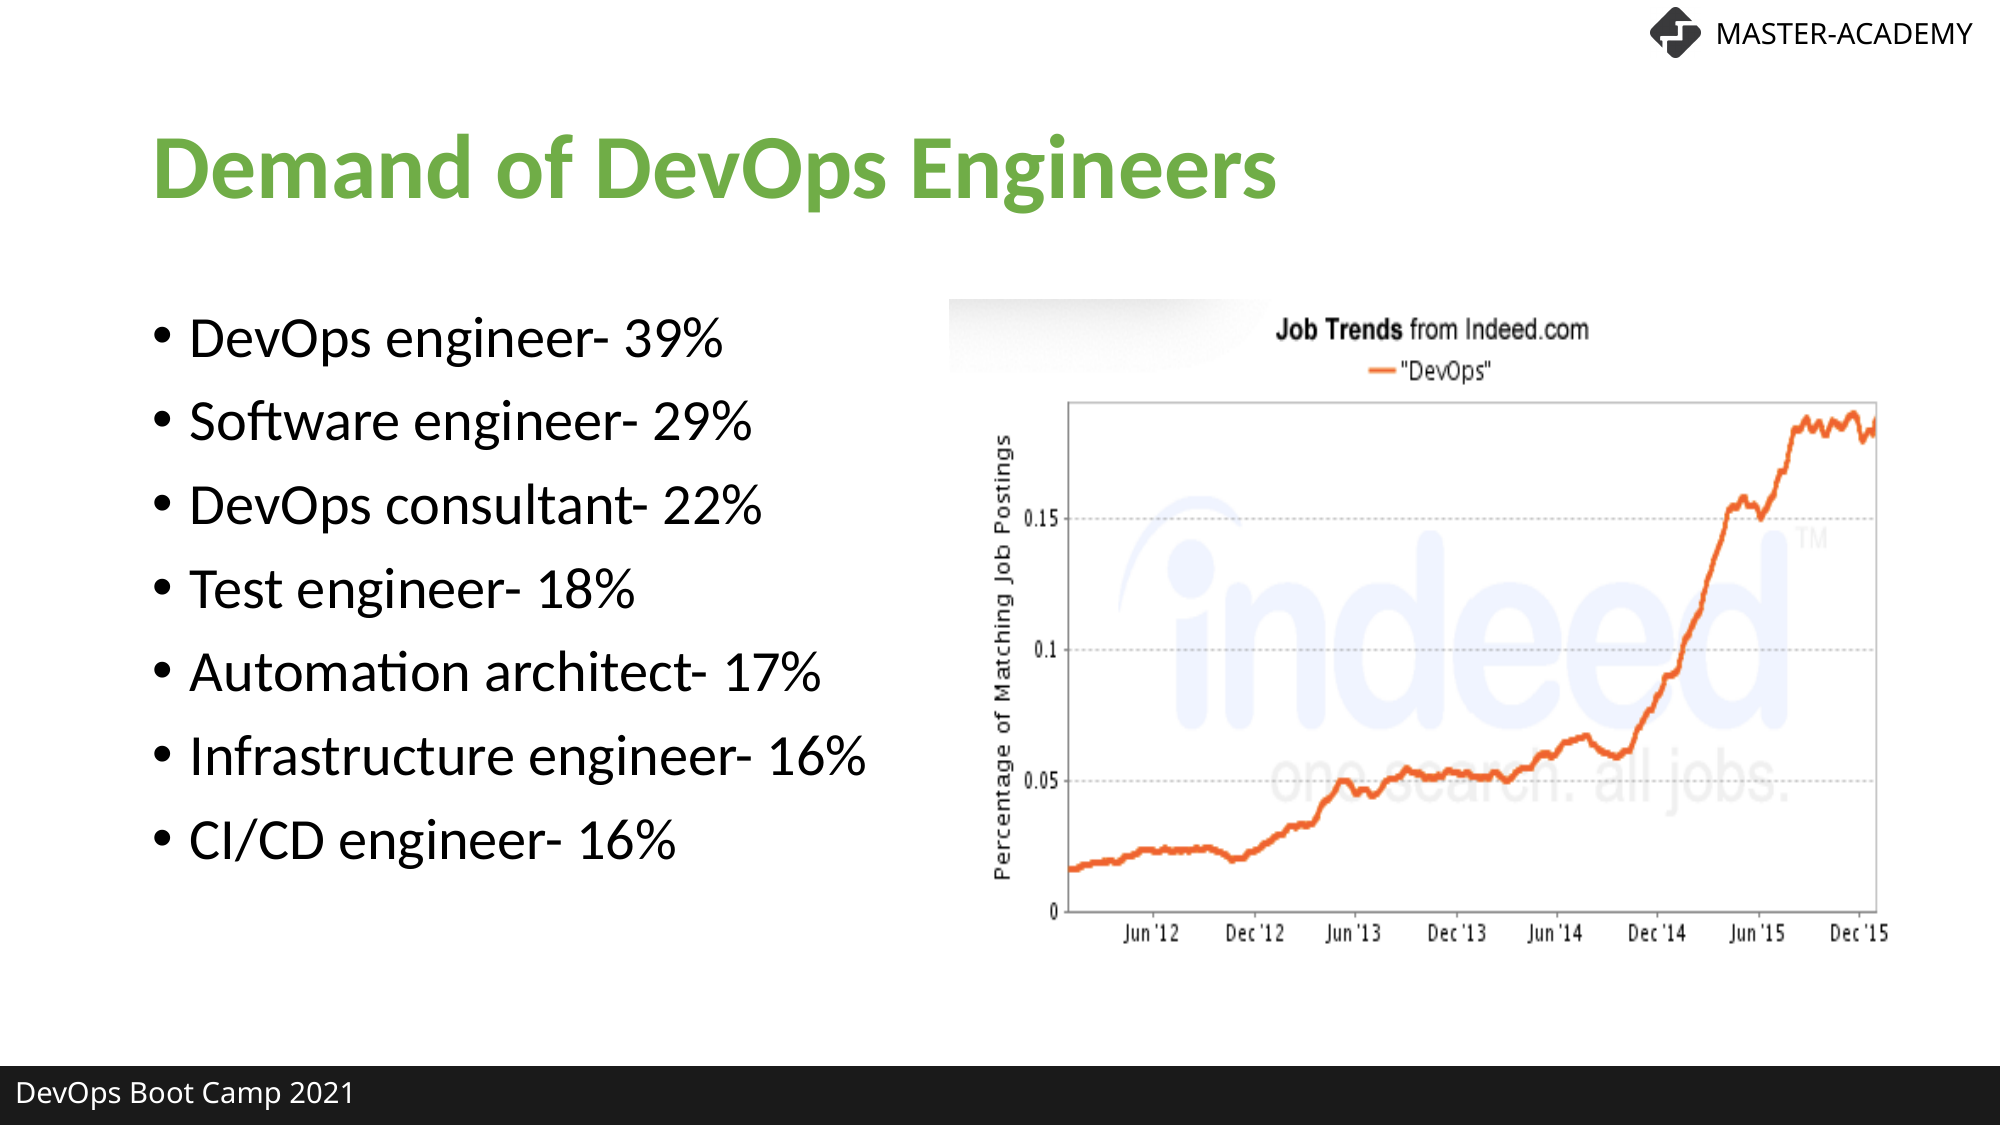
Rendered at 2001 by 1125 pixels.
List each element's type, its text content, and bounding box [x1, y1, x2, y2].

text_box MASTER-ACADEMY [1700, 0, 2000, 65]
picture [1649, 7, 1701, 59]
picture [948, 299, 1943, 975]
text_box [404, 1066, 2000, 1125]
text_box DevOps Boot Camp 2021 [0, 1059, 404, 1125]
title Demand of DevOps Engineers [137, 59, 1863, 278]
list DevOps engineer- 39% Software engineer- 29% DevOps consultant- 22% Test engineer- 18% Automation architect- 17% Infrastructure engineer- 16% CI/CD engineer- 16% [137, 299, 1863, 1014]
